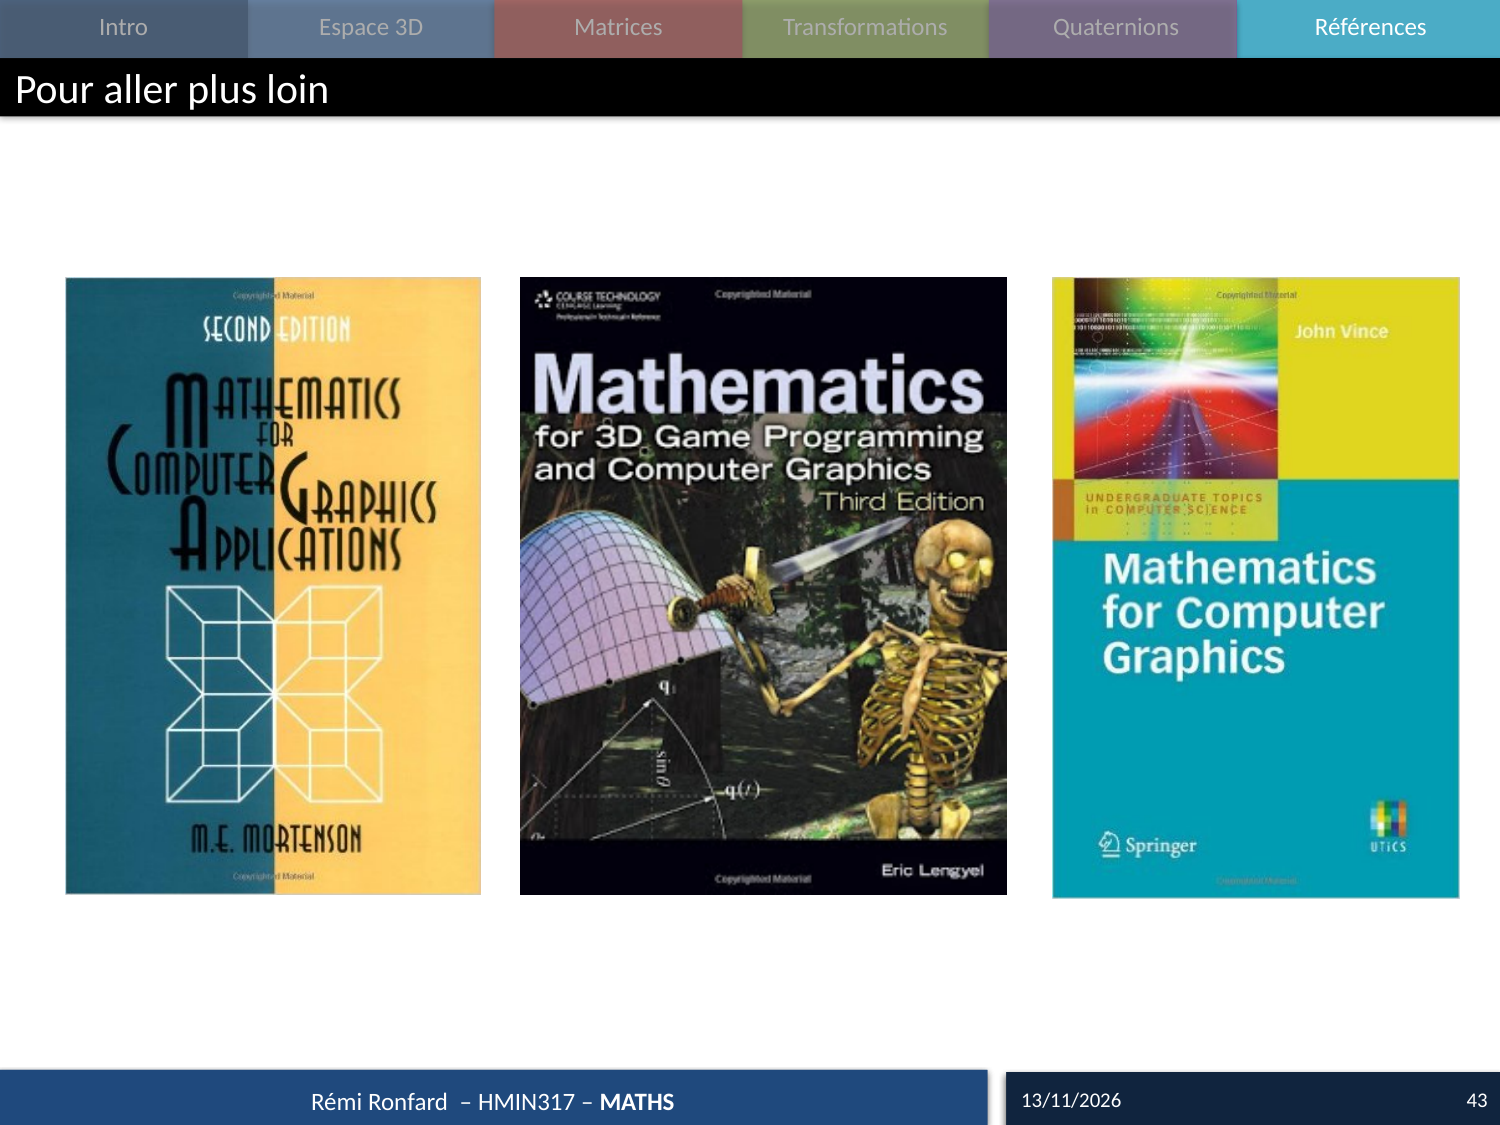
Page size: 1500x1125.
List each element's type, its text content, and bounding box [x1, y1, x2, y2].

slide_number 43 [1153, 1071, 1500, 1125]
picture [65, 277, 482, 896]
title Pour aller plus loin [0, 58, 1500, 117]
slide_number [1006, 1070, 1153, 1125]
picture [1052, 277, 1461, 899]
footer Rémi Ronfard – HMIN317 – MATHS [0, 1072, 988, 1125]
picture [520, 277, 1007, 896]
